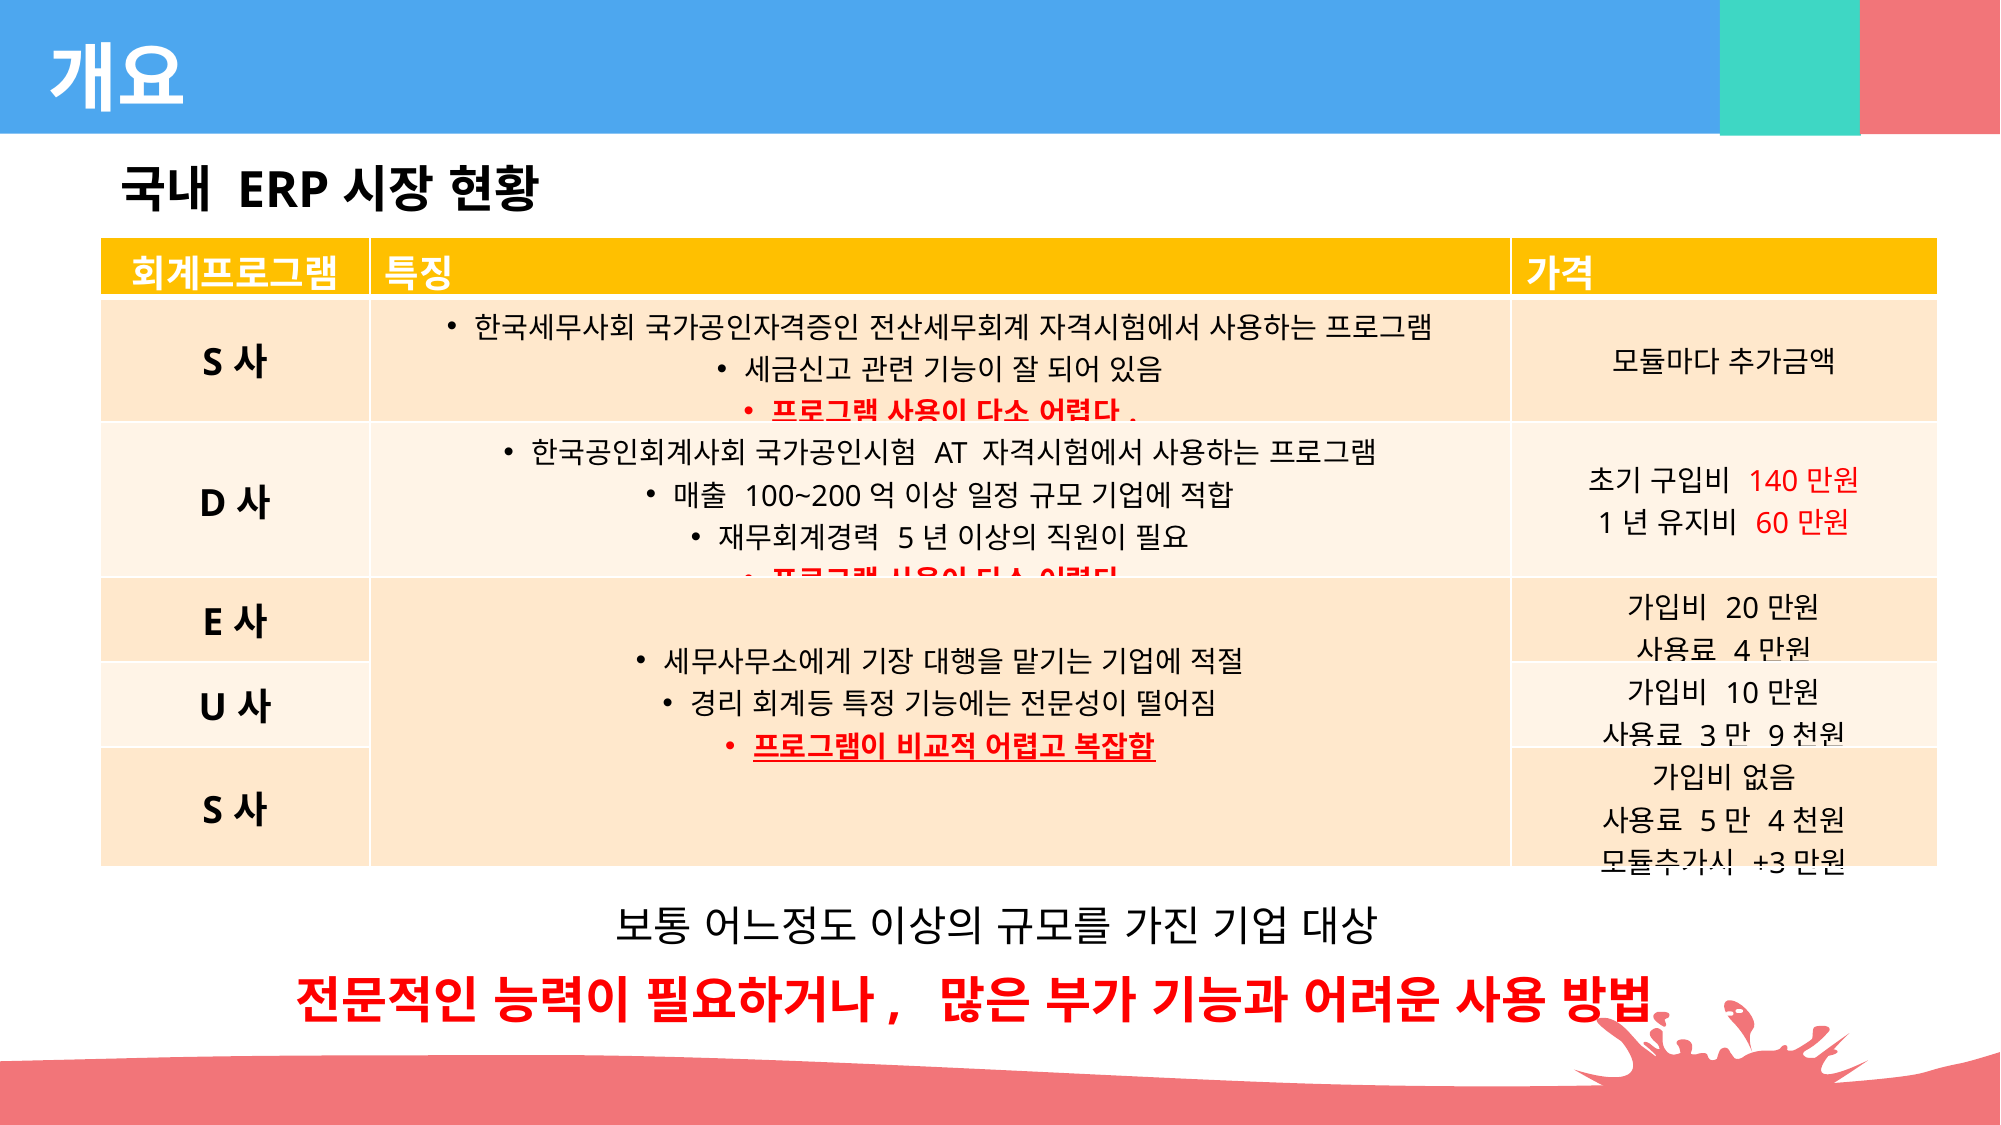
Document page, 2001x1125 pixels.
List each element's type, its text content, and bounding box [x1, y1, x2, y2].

table_cell 가입비 20만원 사용료 4만원 [1512, 578, 1937, 661]
table_header 가격 [1512, 238, 1937, 294]
table_cell E사 [101, 578, 369, 661]
text_box 국내 ERP시장 현황 [105, 150, 556, 225]
table_header 회계프로그램 [101, 238, 369, 294]
text_box 보통 어느정도 이상의 규모를 가진 기업 대상 [600, 891, 1394, 957]
table_cell S사 [101, 300, 369, 421]
table_cell D사 [101, 423, 369, 576]
table_cell 초기 구입비 140만원 1년 유지비 60만원 [1512, 423, 1937, 576]
table_cell 세무사무소에게 기장 대행을 맡기는 기업에 적절 경리 회계등 특정 기능에는 전문성이 떨어짐 프로그램이 비교적 어렵고 복잡함 [371, 578, 1510, 866]
table_cell 가입비 10만원 사용료 3만 9천원 [1512, 663, 1937, 746]
text_box 전문적인 능력이 필요하거나, 많은 부가 기능과 어려운 사용 방법 [281, 960, 1669, 1006]
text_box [0, 0, 2000, 134]
table_header 특징 [371, 238, 1510, 294]
table_cell 모듈마다 추가금액 [1512, 300, 1937, 421]
table_cell 한국세무사회 국가공인자격증인 전산세무회계 자격시험에서 사용하는 프로그램 세금신고 관련 기능이 잘 되어 있음 프로그램 사용이 다소 어렵다. [371, 300, 1510, 421]
table_cell 한국공인회계사회 국가공인시험 AT 자격시험에서 사용하는 프로그램 매출 100~200억 이상 일정 규모 기업에 적합 재무회계경력 5년 이상의 직원이 필요 프로그램 사용이 다소 어렵다. [371, 423, 1510, 576]
table_cell 가입비 없음 사용료 5만 4천원 모듈추가시 +3만원 [1512, 748, 1937, 866]
table_cell S사 [101, 748, 369, 866]
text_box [0, 1006, 2000, 1125]
table_cell U사 [101, 663, 369, 746]
